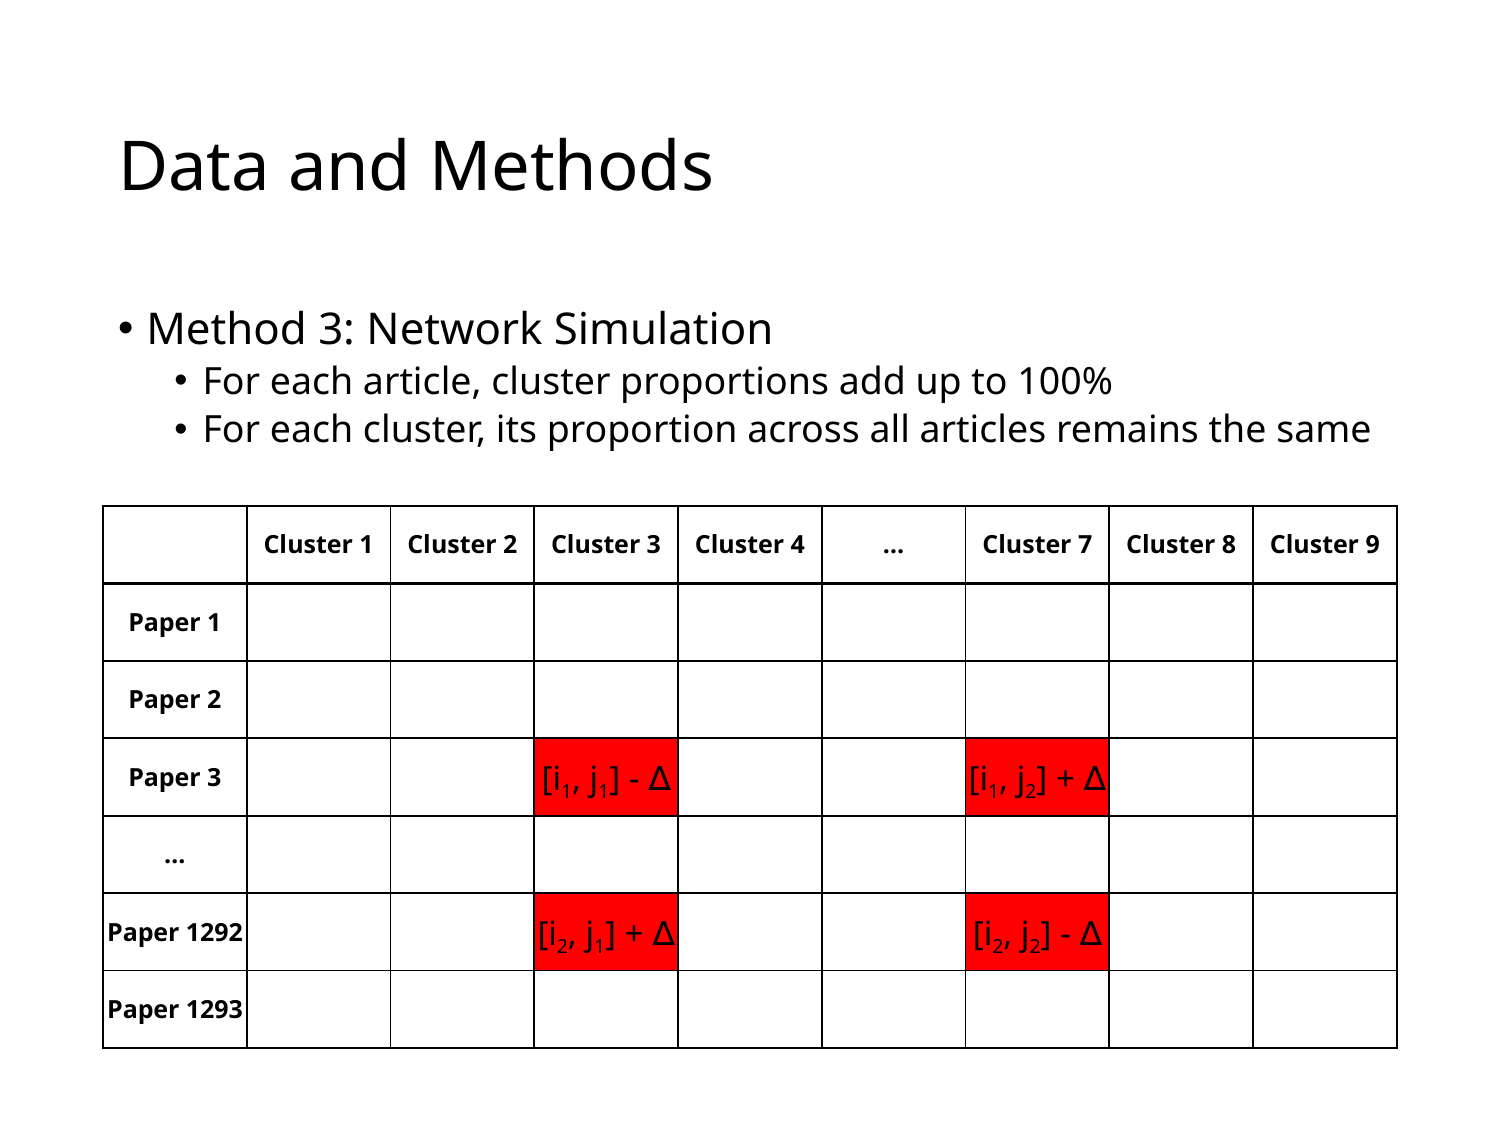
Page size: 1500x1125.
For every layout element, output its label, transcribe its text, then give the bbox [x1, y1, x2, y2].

table_cell [679, 662, 821, 737]
table_cell [823, 817, 965, 892]
table_cell [391, 662, 533, 737]
table_cell [535, 585, 677, 660]
table_header Cluster 2 [391, 507, 533, 582]
table_cell [1254, 739, 1396, 815]
table_cell [248, 894, 390, 970]
table_cell [966, 585, 1108, 660]
table_cell [391, 971, 533, 1047]
table_cell [391, 817, 533, 892]
table_cell [1254, 971, 1396, 1047]
table_cell [1254, 585, 1396, 660]
table_cell [i2, j1] + ∆ [535, 894, 677, 970]
table_cell [i1, j1] - ∆ [535, 739, 677, 815]
table_cell [1254, 817, 1396, 892]
table_cell [679, 817, 821, 892]
table_cell … [104, 817, 246, 892]
table_cell Paper 2 [104, 662, 246, 737]
table_cell [966, 817, 1108, 892]
table_cell [i2, j2] - ∆ [966, 894, 1108, 970]
table_cell [391, 894, 533, 970]
table_cell [535, 662, 677, 737]
table_header [104, 507, 246, 582]
table_cell [1254, 894, 1396, 970]
table_cell [966, 662, 1108, 737]
table_cell [1110, 739, 1252, 815]
table_cell Paper 1 [104, 585, 246, 660]
title Data and Methods [103, 59, 1397, 278]
table_cell [248, 971, 390, 1047]
table_header Cluster 4 [679, 507, 821, 582]
table_cell [1110, 971, 1252, 1047]
table_cell [1110, 894, 1252, 970]
table_cell [1110, 585, 1252, 660]
table_header … [823, 507, 965, 582]
table_header Cluster 7 [966, 507, 1108, 582]
table_header Cluster 1 [248, 507, 390, 582]
table_cell Paper 3 [104, 739, 246, 815]
table_cell [535, 817, 677, 892]
table_cell [248, 662, 390, 737]
list Method 3: Network Simulation For each article, cluster proportions add up to 100% For each cluster, its proportion across all articles remains the same [103, 299, 1397, 505]
table_cell [248, 585, 390, 660]
table_cell [535, 971, 677, 1047]
table_cell [679, 739, 821, 815]
table_cell [679, 894, 821, 970]
table_cell [i1, j2] + ∆ [966, 739, 1108, 815]
table_cell [1254, 662, 1396, 737]
table_header Cluster 9 [1254, 507, 1396, 582]
table_header Cluster 3 [535, 507, 677, 582]
table_cell [248, 739, 390, 815]
table_cell [1110, 817, 1252, 892]
table_cell Paper 1292 [104, 894, 246, 970]
table_cell [679, 971, 821, 1047]
table_cell [391, 739, 533, 815]
table_cell Paper 1293 [104, 971, 246, 1047]
table_cell [823, 585, 965, 660]
table_cell [679, 585, 821, 660]
table_cell [1110, 662, 1252, 737]
table_cell [823, 739, 965, 815]
table_cell [823, 662, 965, 737]
table_cell [823, 971, 965, 1047]
table_cell [248, 817, 390, 892]
table_header Cluster 8 [1110, 507, 1252, 582]
table_cell [823, 894, 965, 970]
table_cell [391, 585, 533, 660]
table_cell [966, 971, 1108, 1047]
